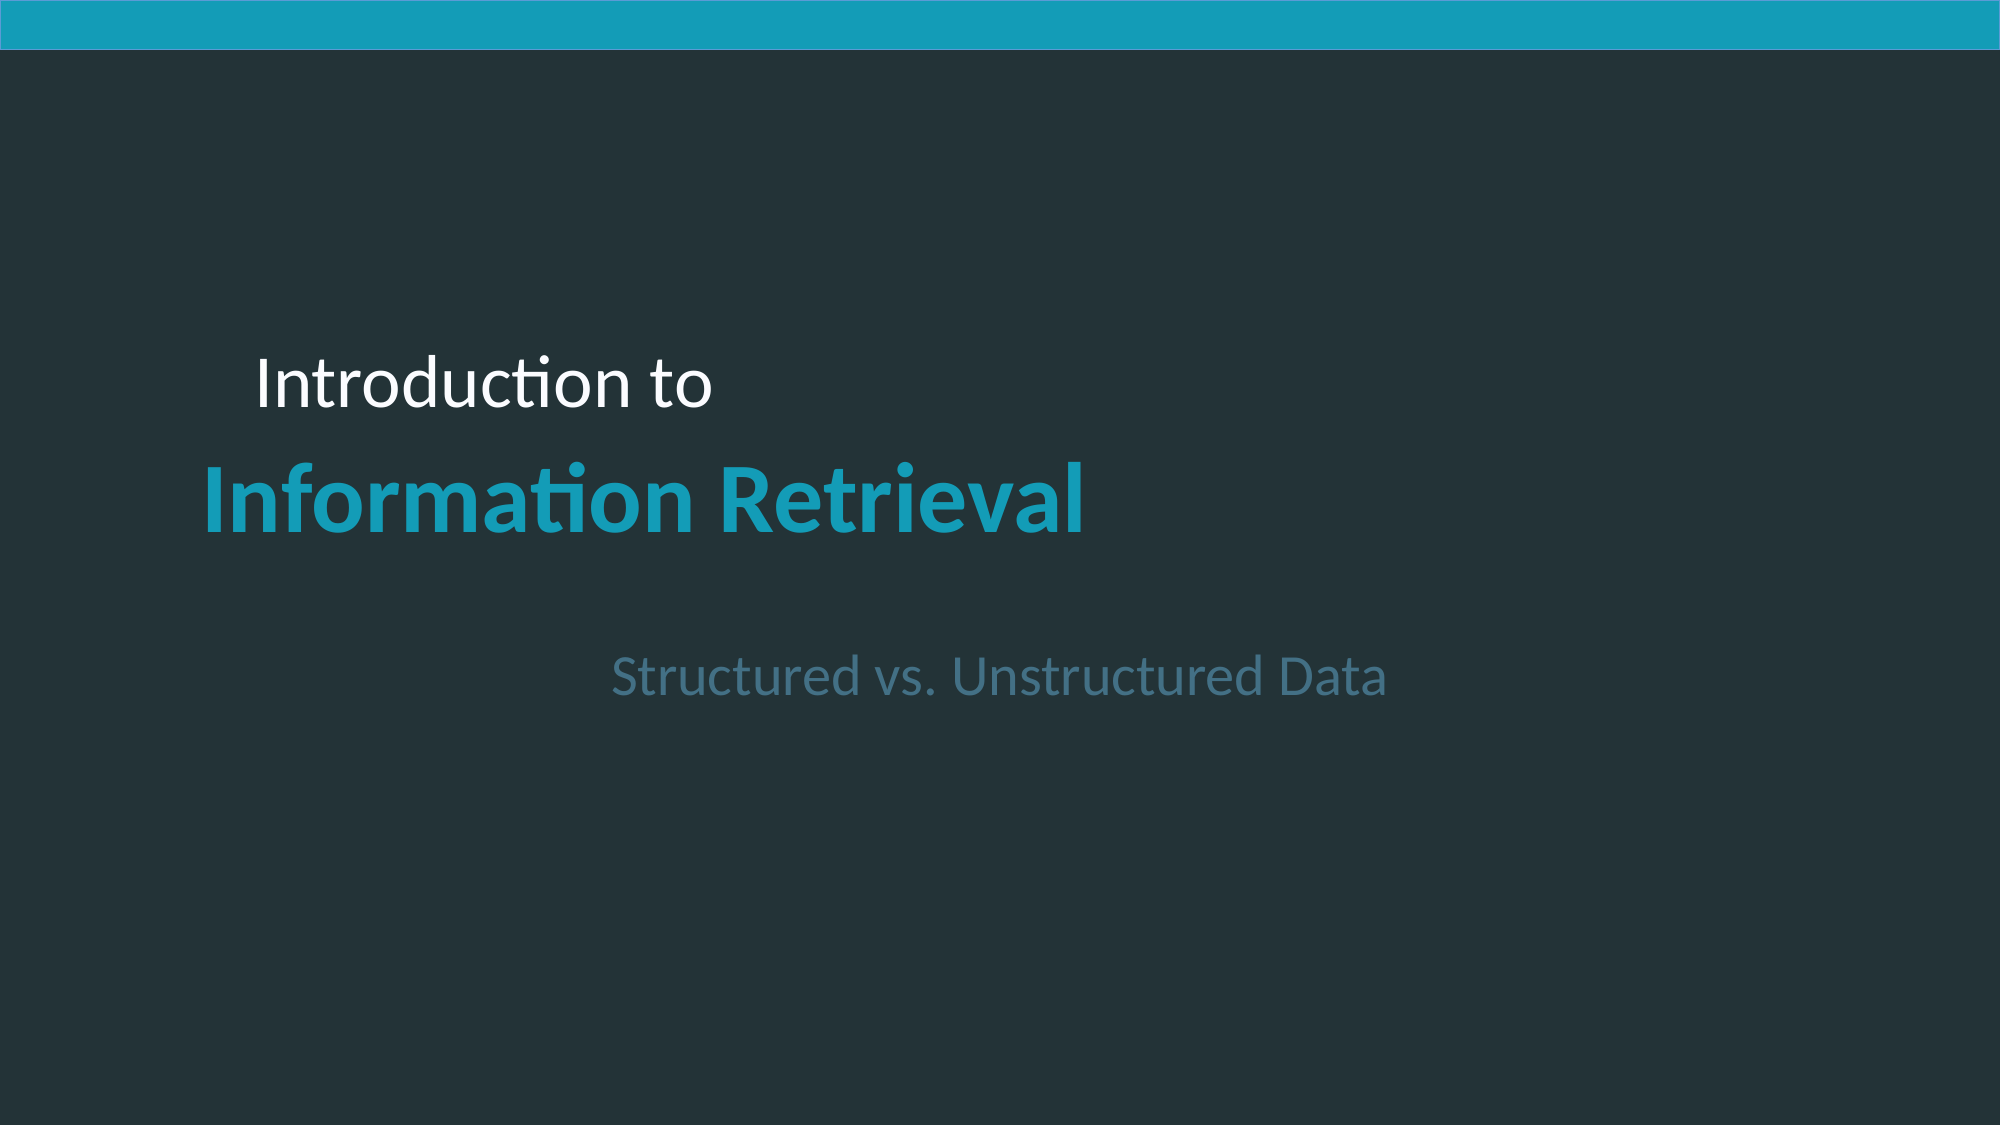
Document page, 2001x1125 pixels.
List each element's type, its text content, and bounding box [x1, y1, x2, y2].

subtitle Structured vs. Unstructured Data [425, 637, 1575, 1025]
